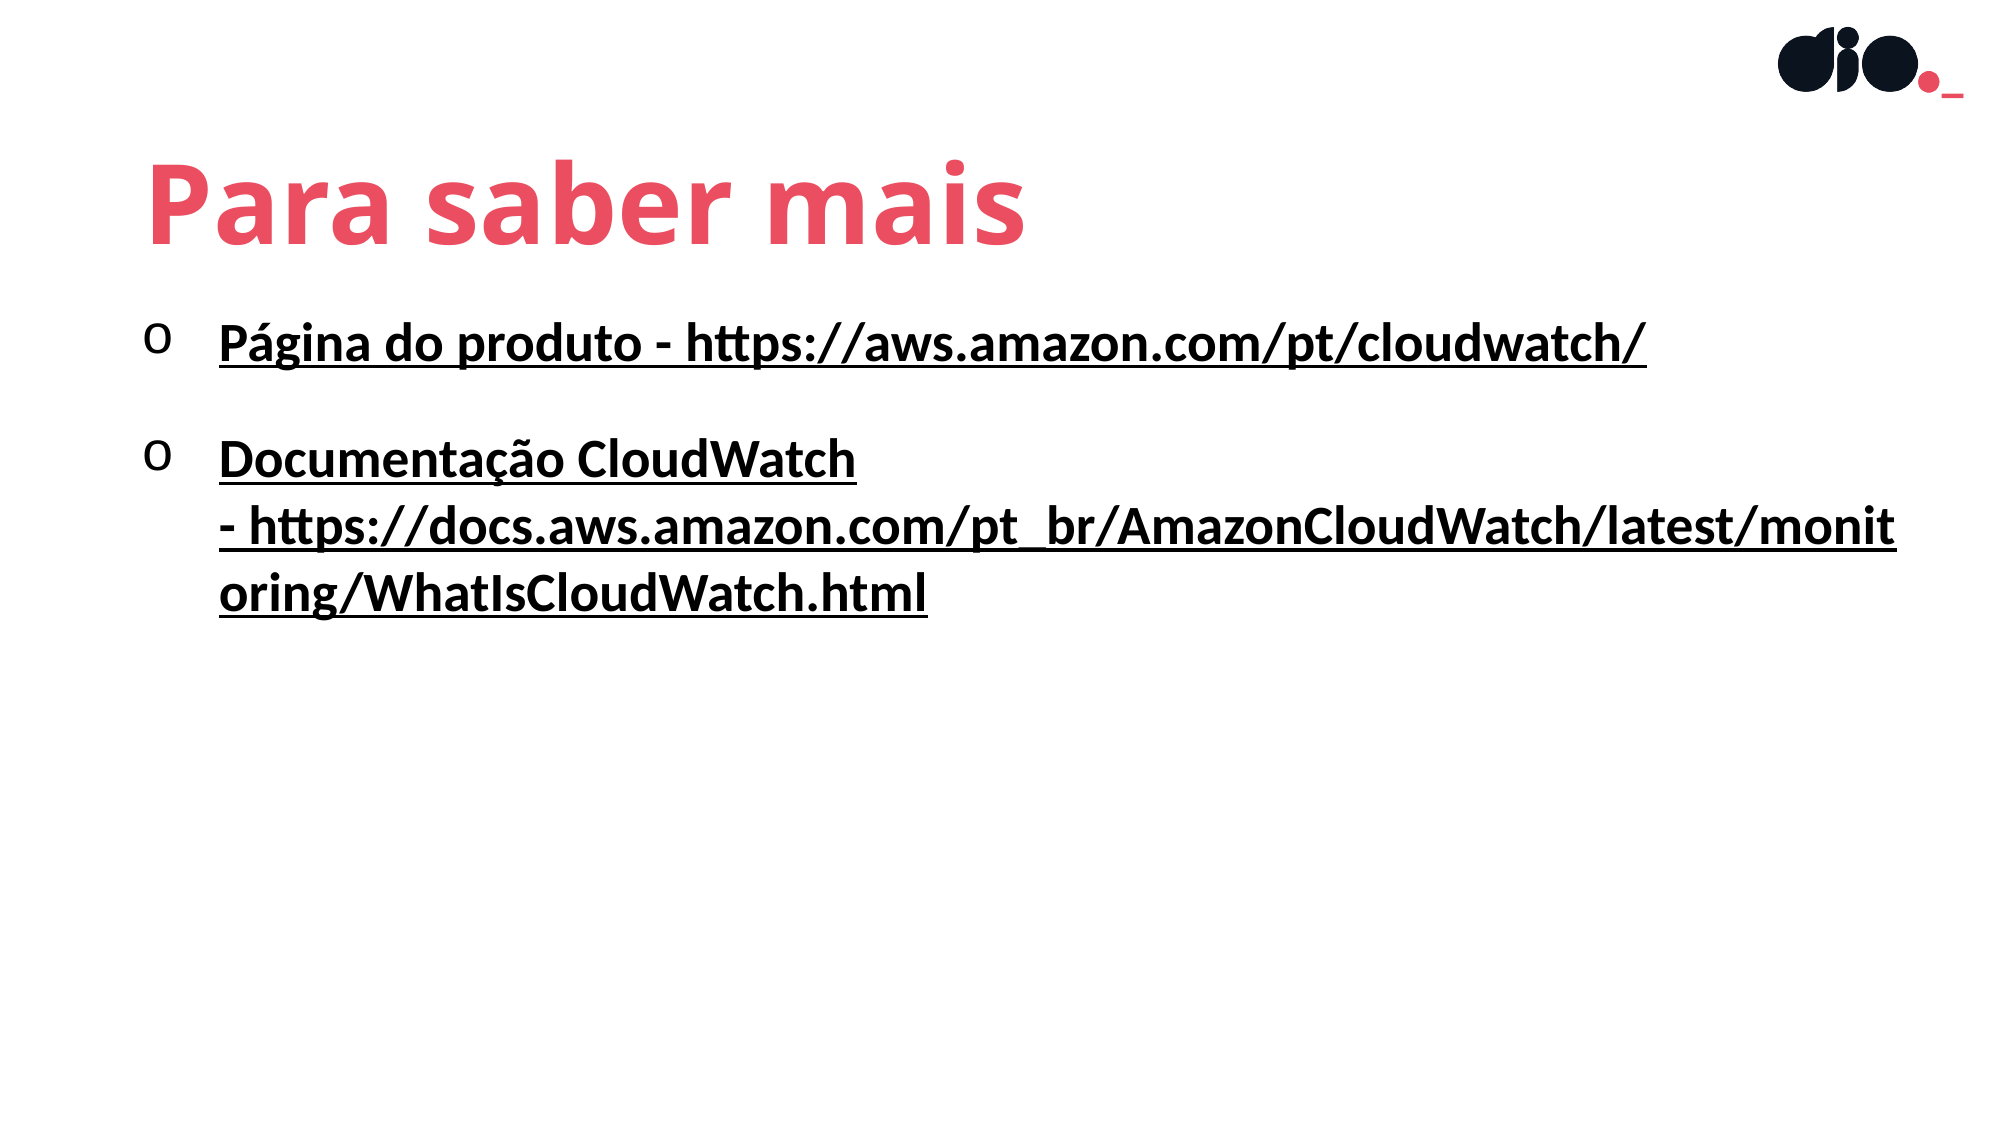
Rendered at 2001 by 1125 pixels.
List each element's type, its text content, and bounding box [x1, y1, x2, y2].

text_box Página do produto - https://aws.amazon.com/pt/cloudwatch/ Documentação CloudWatch - https://docs.aws.amazon.com/pt_br/AmazonCloudWatch/latest/monitoring/WhatIsCloudWatch.html [0, 285, 1940, 1045]
picture [1777, 26, 1964, 99]
text_box Para saber mais [123, 98, 1878, 283]
